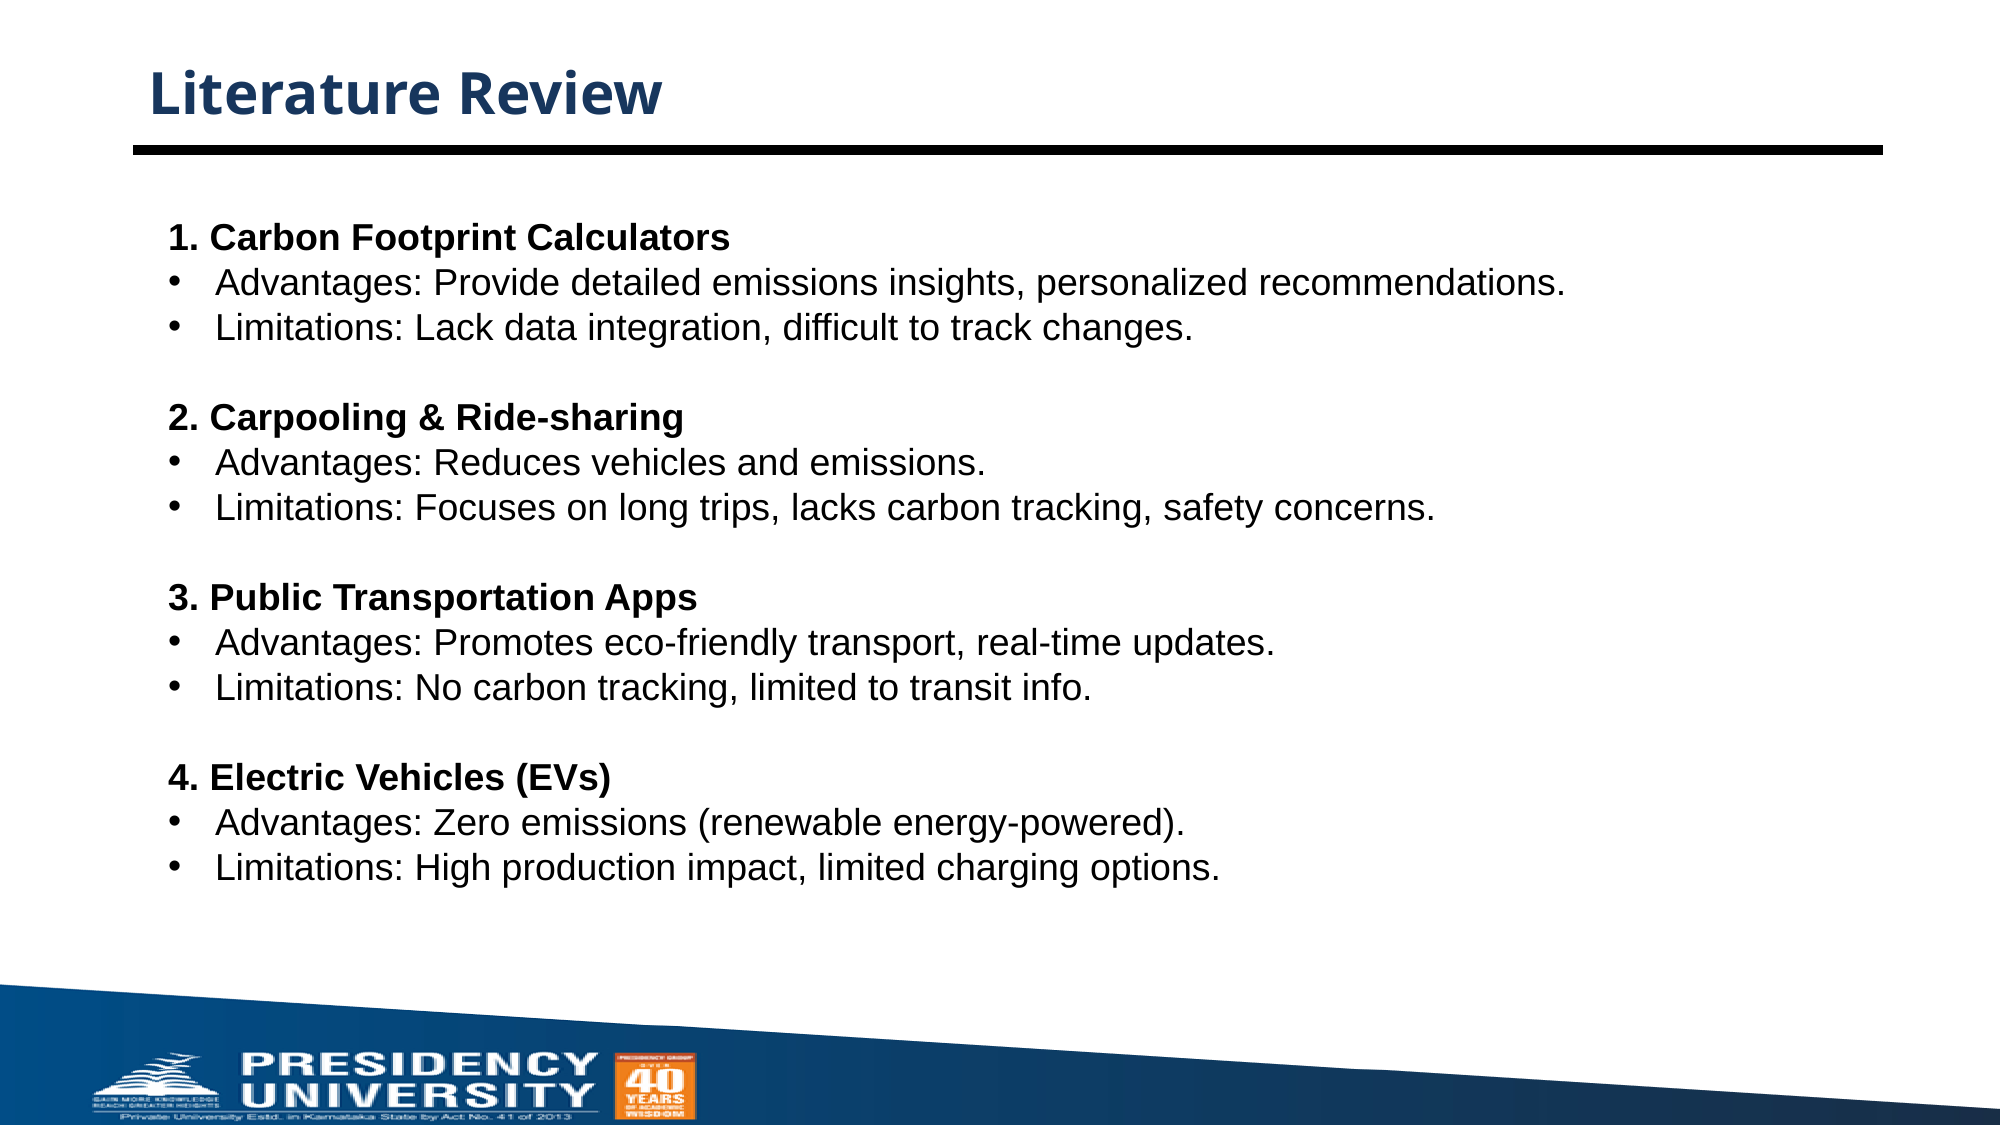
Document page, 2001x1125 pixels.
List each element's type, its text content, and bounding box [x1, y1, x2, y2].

title Literature Review [133, 51, 1884, 132]
list 1. Carbon Footprint Calculators Advantages: Provide detailed emissions insights, personalized recommendations. Limitations: Lack data integration, difficult to track changes. 2. Carpooling & Ride-sharing Advantages: Reduces vehicles and emissions. Limitations: Focuses on long trips, lacks carbon tracking, safety concerns. 3. Public Transportation Apps Advantages: Promotes eco-friendly transport, real-time updates. Limitations: No carbon tracking, limited to transit info. 4. Electric Vehicles (EVs) Advantages: Zero emissions (renewable energy-powered). Limitations: High production impact, limited charging options. [133, 205, 1857, 984]
picture [0, 982, 2000, 1125]
